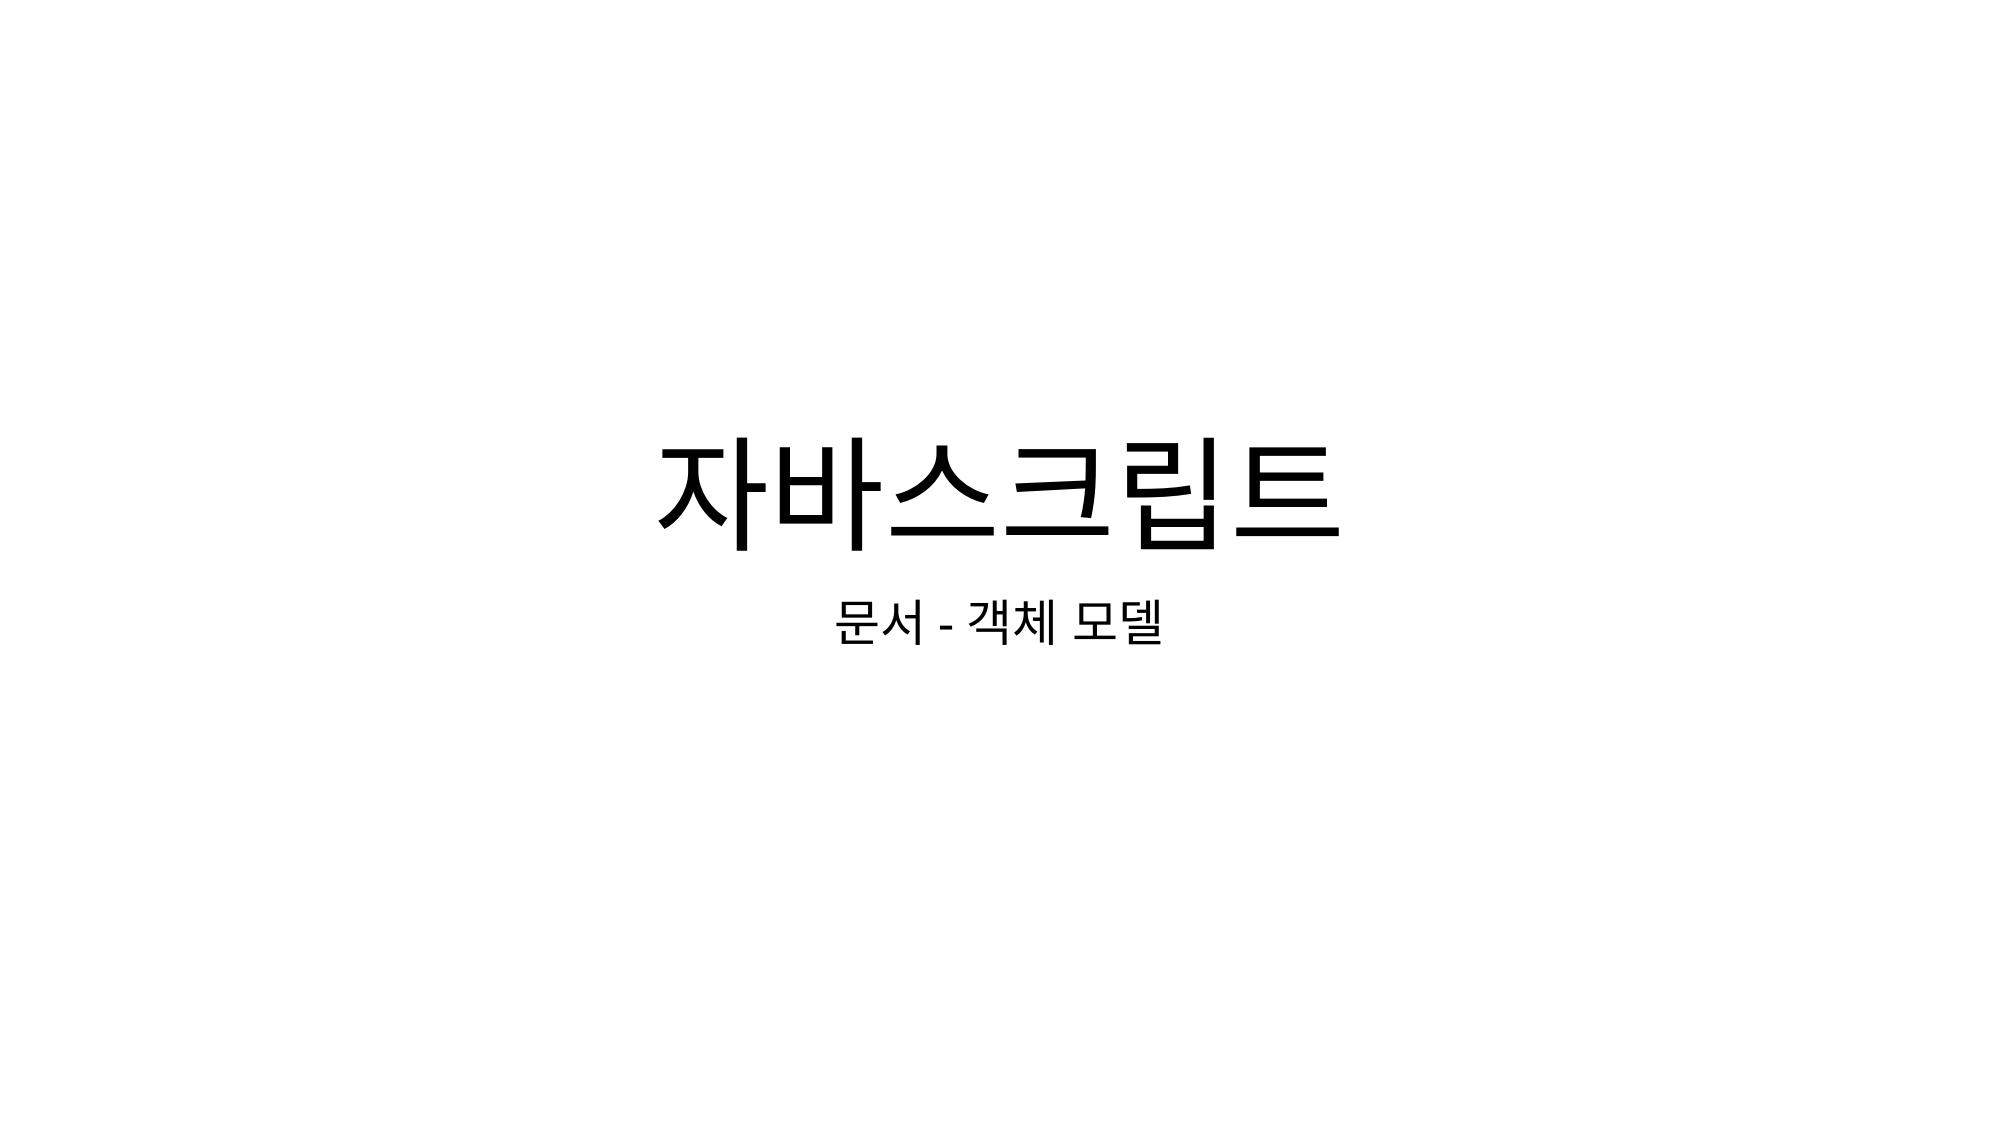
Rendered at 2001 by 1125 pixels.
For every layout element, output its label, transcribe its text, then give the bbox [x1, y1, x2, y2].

title 자바스크립트 [249, 184, 1750, 576]
subtitle 문서-객체 모델 [249, 590, 1750, 863]
